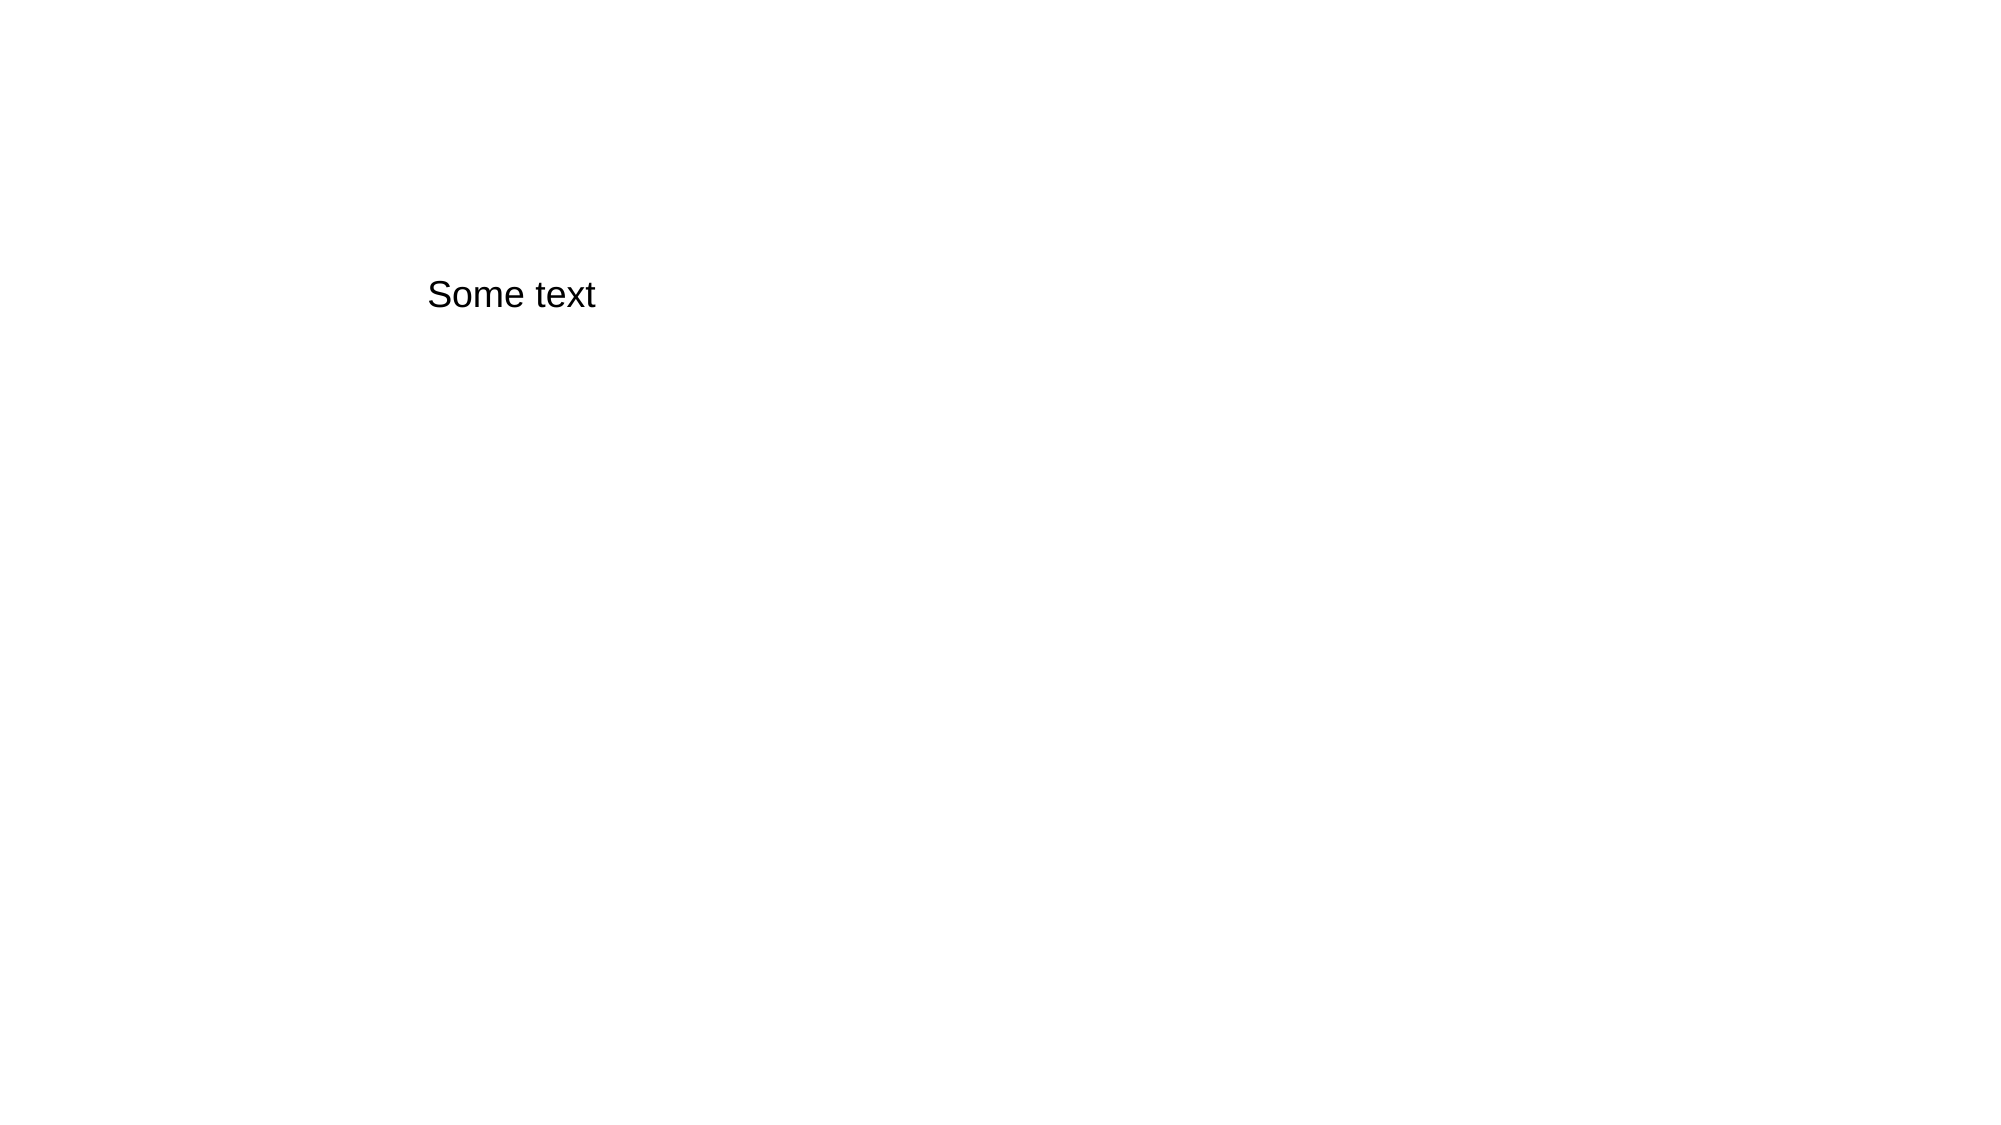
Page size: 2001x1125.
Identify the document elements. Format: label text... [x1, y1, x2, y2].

text_box Some text [412, 262, 1238, 320]
